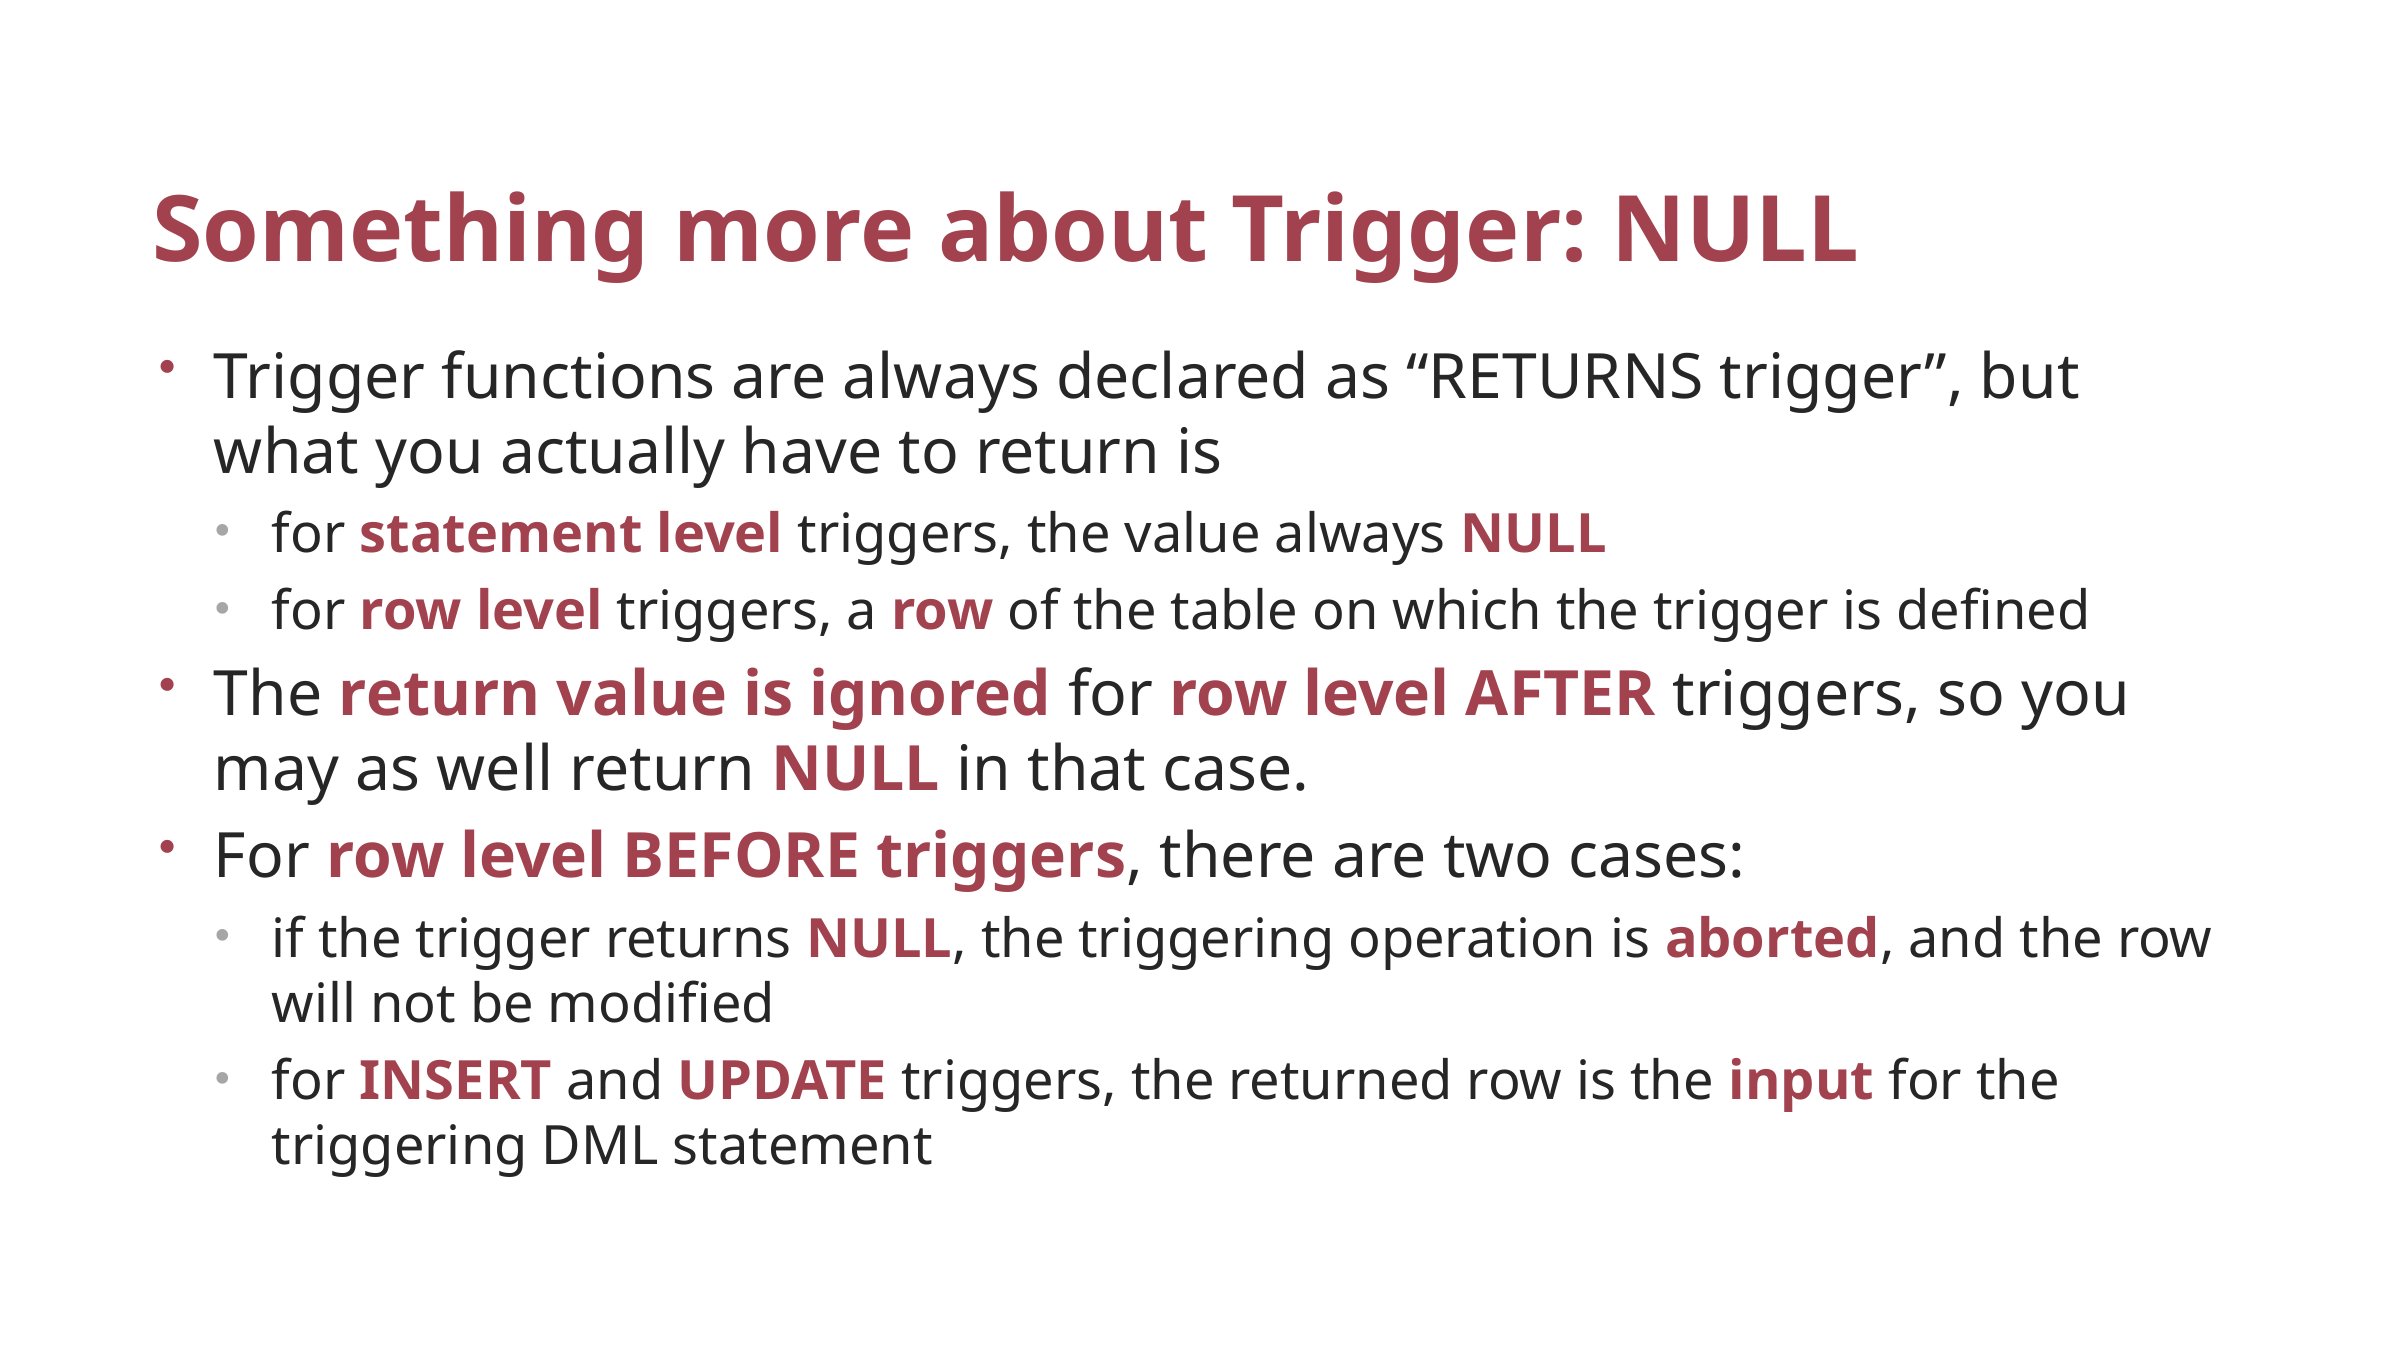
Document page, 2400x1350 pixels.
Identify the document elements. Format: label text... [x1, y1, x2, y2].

title Something more about Trigger: NULL [137, 54, 2263, 288]
list Trigger functions are always declared as “RETURNS trigger”, but what you actually have to return is for statement level triggers, the value always NULL for row level triggers, a row of the table on which the trigger is defined The return value is ignored for row level AFTER triggers, so you may as well return NULL in that case. For row level BEFORE triggers, there are two cases: if the trigger returns NULL, the triggering operation is aborted, and the row will not be modified for INSERT and UPDATE triggers, the returned row is the input for the triggering DML statement [137, 324, 2263, 1200]
